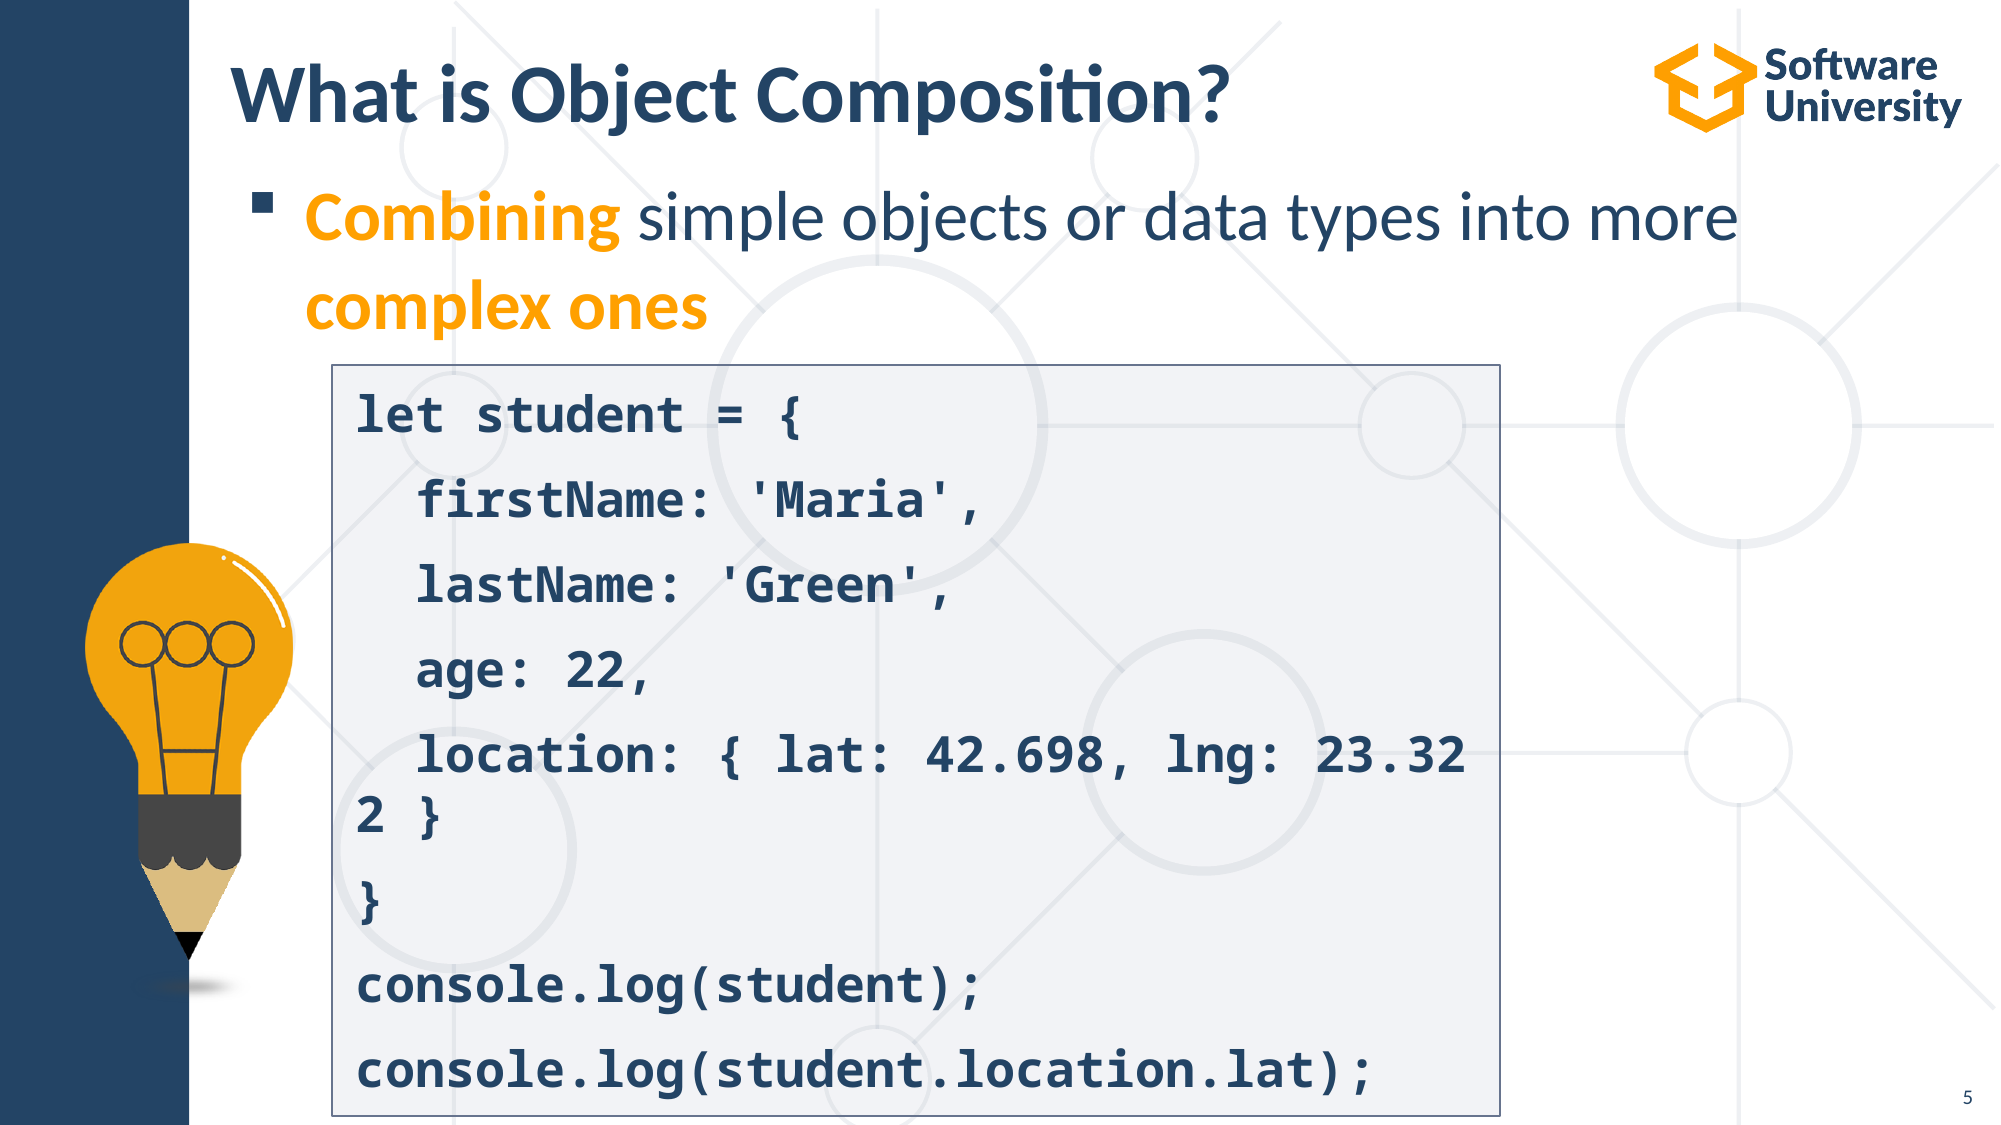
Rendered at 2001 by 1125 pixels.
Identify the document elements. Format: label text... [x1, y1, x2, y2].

text_box let student = { firstName: 'Maria', lastName: 'Green', age: 22, location: { lat: 42.698, lng: 23.322 } } console.log(student); console.log(student.location.lat); [332, 364, 1500, 1116]
picture [85, 543, 228, 1003]
title What is Object Composition? [212, 16, 1628, 162]
list Combining simple objects or data types into more complex ones [228, 159, 1876, 1075]
slide_number 5 [1927, 1067, 1989, 1117]
picture [1641, 31, 1973, 145]
